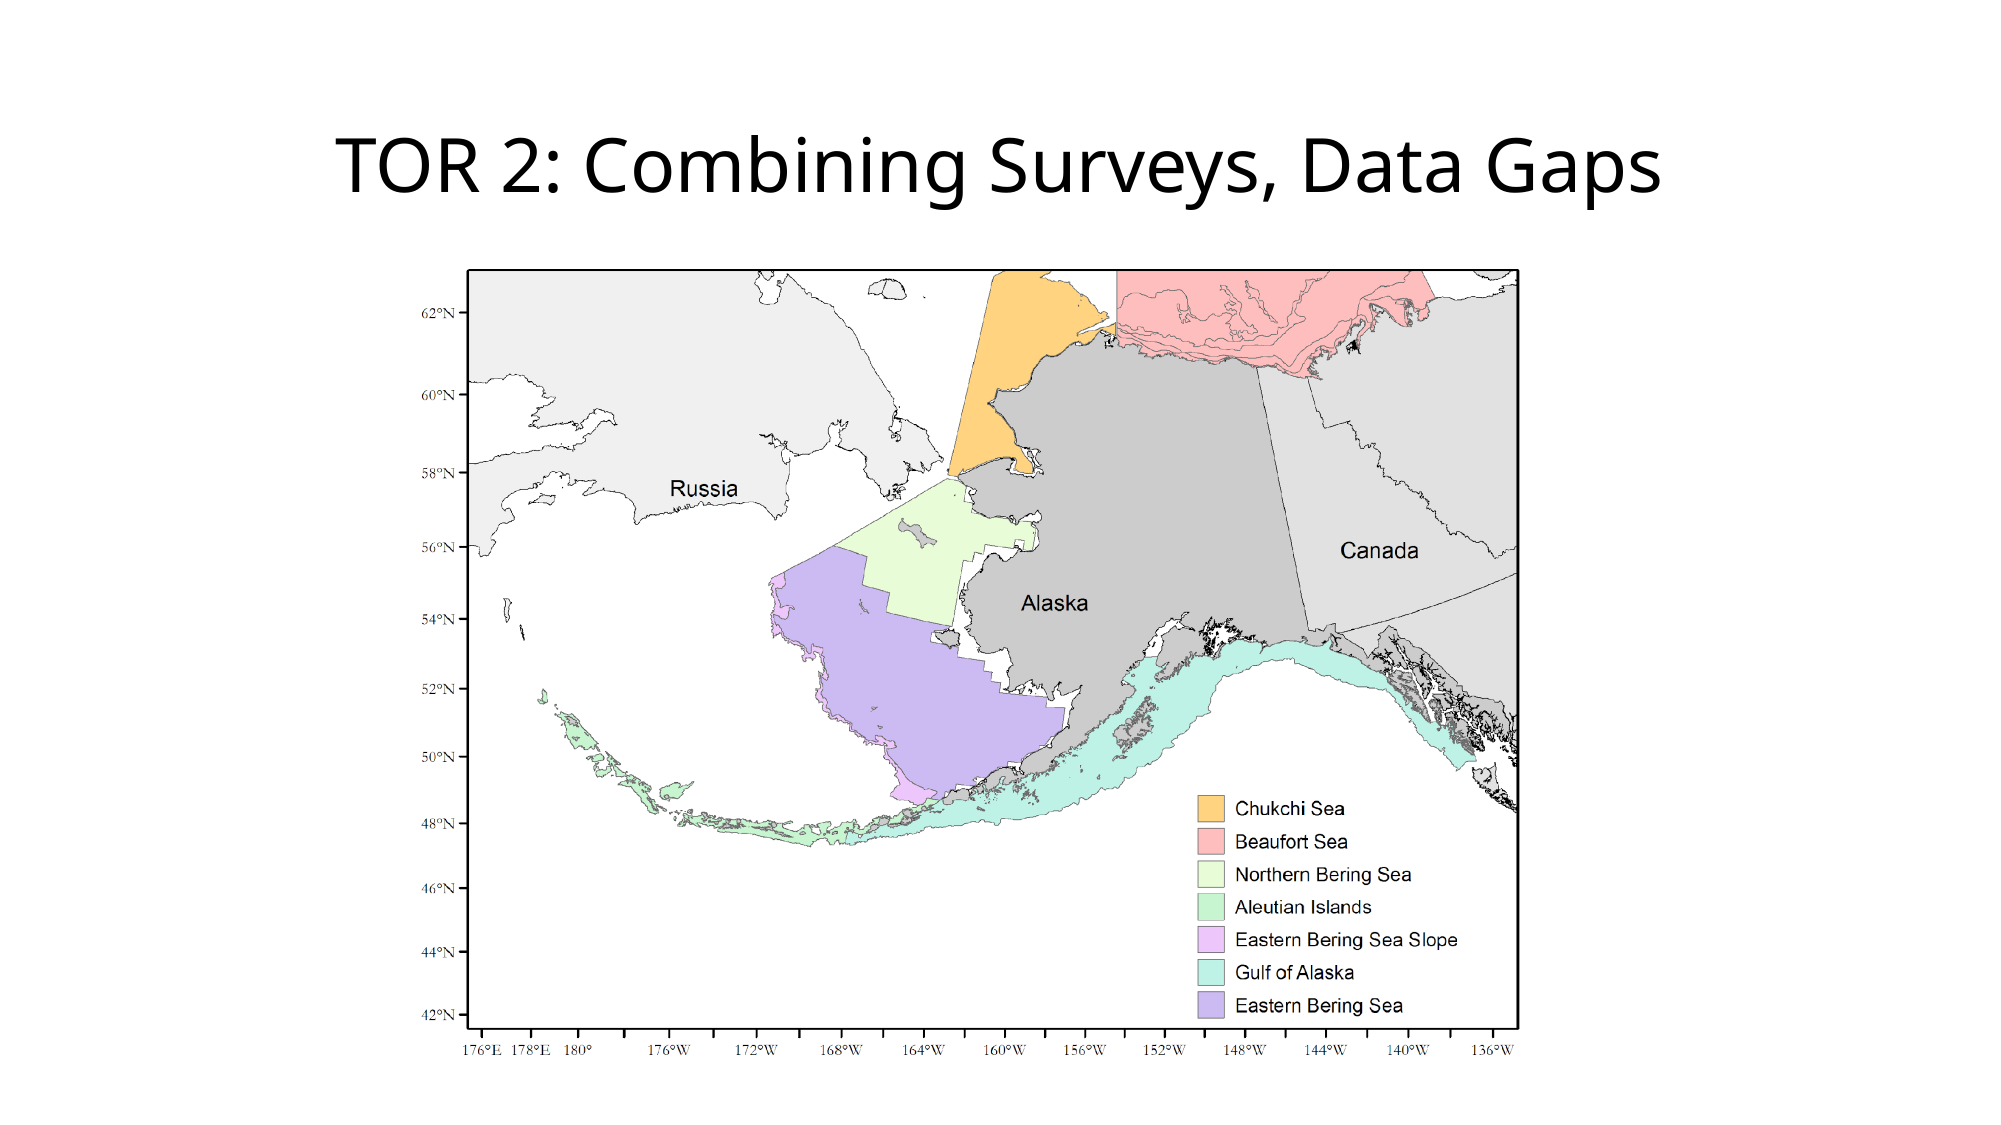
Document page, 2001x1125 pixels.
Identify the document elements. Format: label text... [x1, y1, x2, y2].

title TOR 2: Combining Surveys, Data Gaps [137, 59, 1863, 278]
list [411, 257, 1533, 1070]
